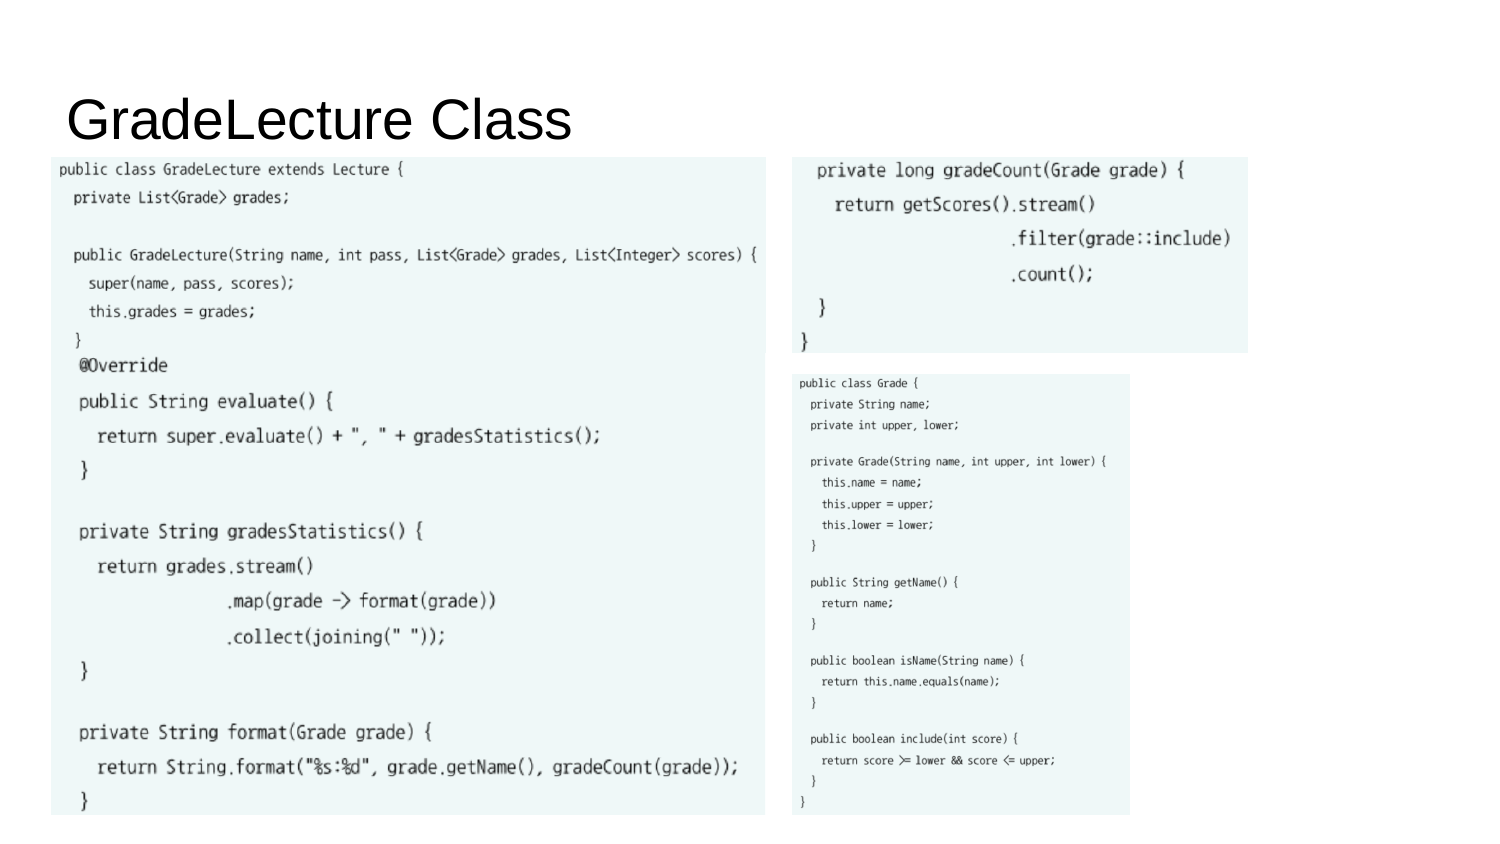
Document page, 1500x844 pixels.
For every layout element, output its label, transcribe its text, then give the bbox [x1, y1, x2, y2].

picture [792, 373, 1130, 816]
picture [792, 157, 1248, 354]
title GradeLecture Class [51, 72, 1449, 167]
picture [50, 157, 766, 816]
